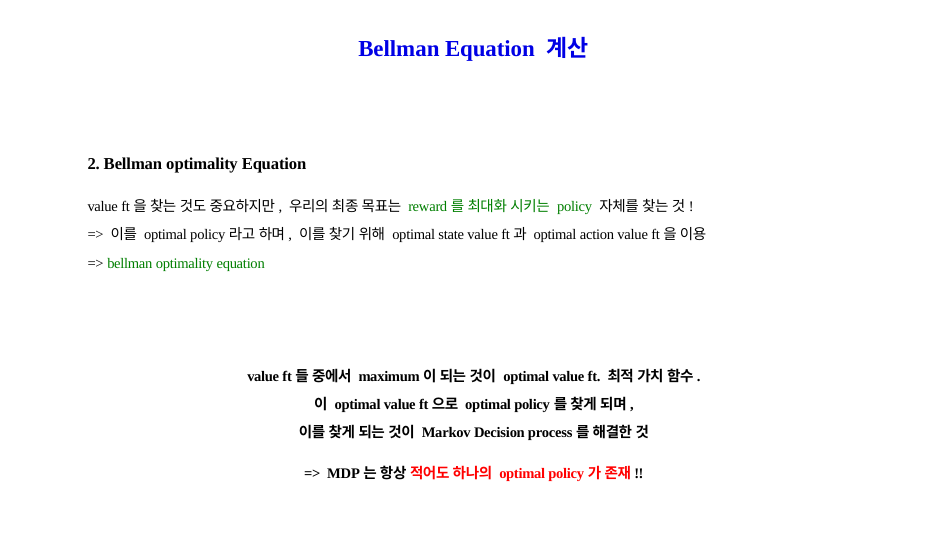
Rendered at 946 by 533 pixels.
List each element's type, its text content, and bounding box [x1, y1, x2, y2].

title Bellman Equation 계산 [312, 31, 633, 123]
text_box 2. Bellman optimality Equation value ft을 찾는 것도 중요하지만, 우리의 최종 목표는 reward를 최대화 시키는 policy 자체를 찾는 것! => 이를 optimal policy라고 하며, 이를 찾기 위해 optimal state value ft과 optimal action value ft을 이용 => bellman optimality equation value ft들 중에서 maximum이 되는 것이 optimal value ft. 최적 가치 함수. 이 optimal value ft으로 optimal policy를 찾게 되며, 이를 찾게 되는 것이 Markov Decision process를 해결한 것 => MDP는 항상 적어도 하나의 optimal policy가 존재!! [85, 141, 861, 482]
